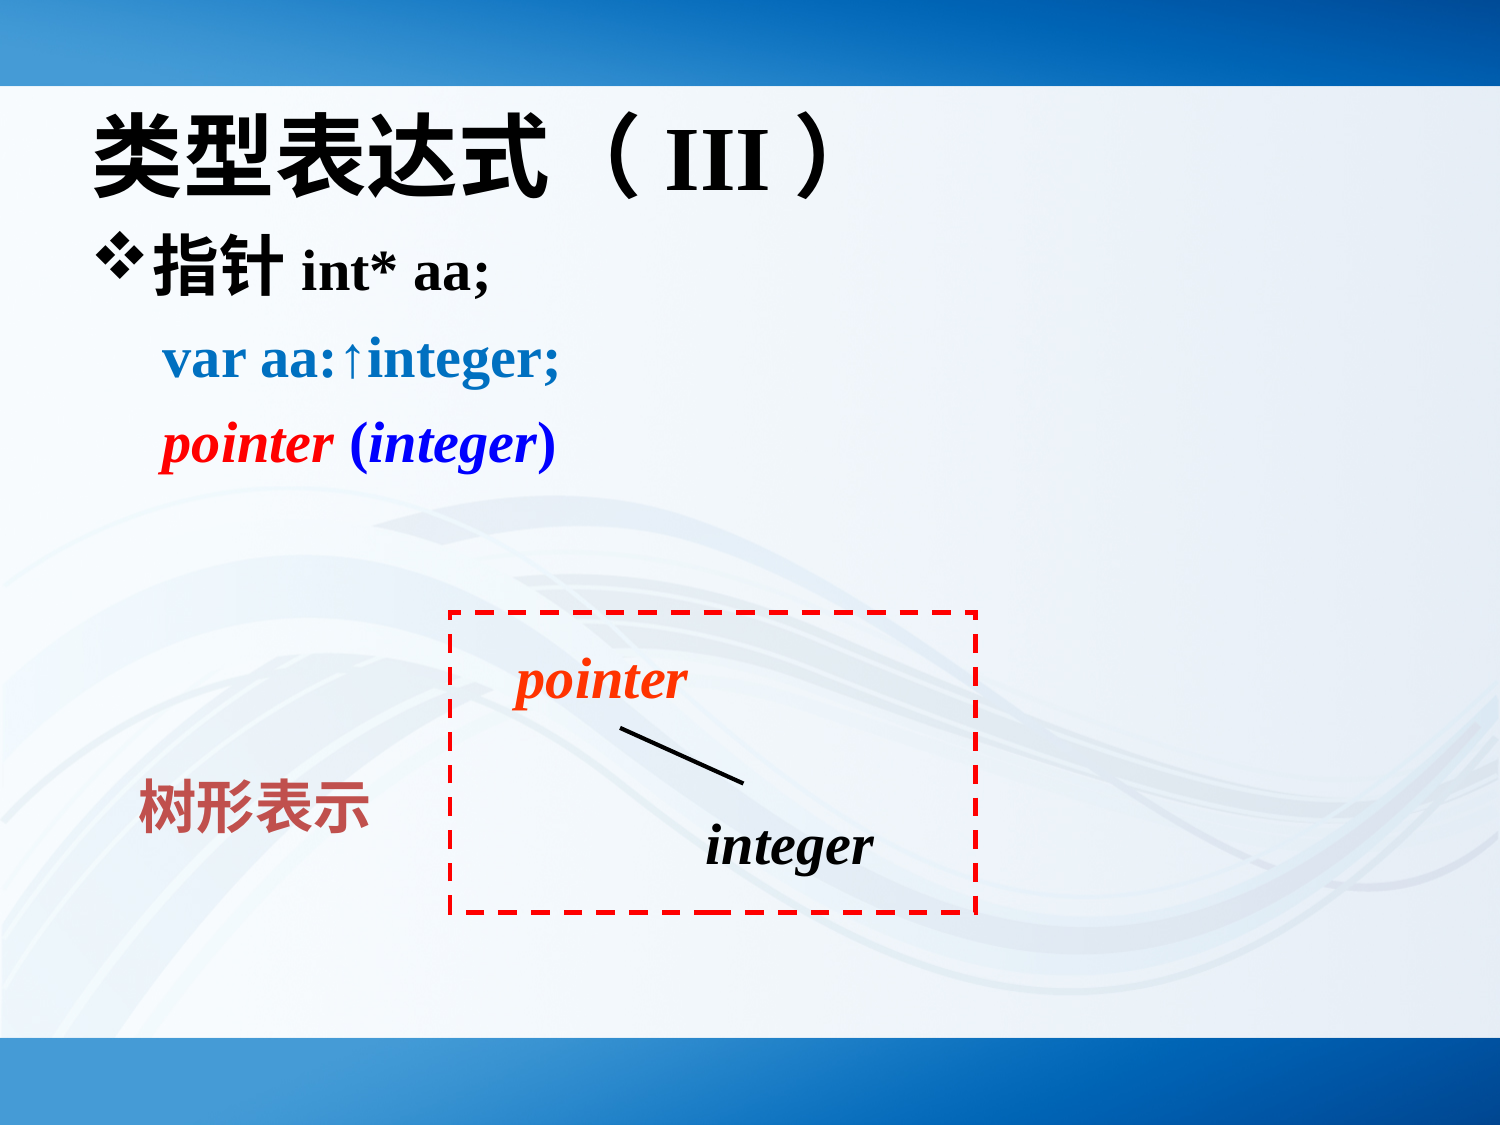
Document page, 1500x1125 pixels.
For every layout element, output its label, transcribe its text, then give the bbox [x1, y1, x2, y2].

title 类型表达式（III） [76, 90, 1427, 218]
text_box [619, 727, 744, 784]
list 指针int* aa; var aa:↑integer; pointer (integer) [75, 232, 1471, 563]
text_box 树形表示 [123, 763, 411, 848]
text_box [450, 612, 976, 913]
picture [0, 0, 1500, 1125]
